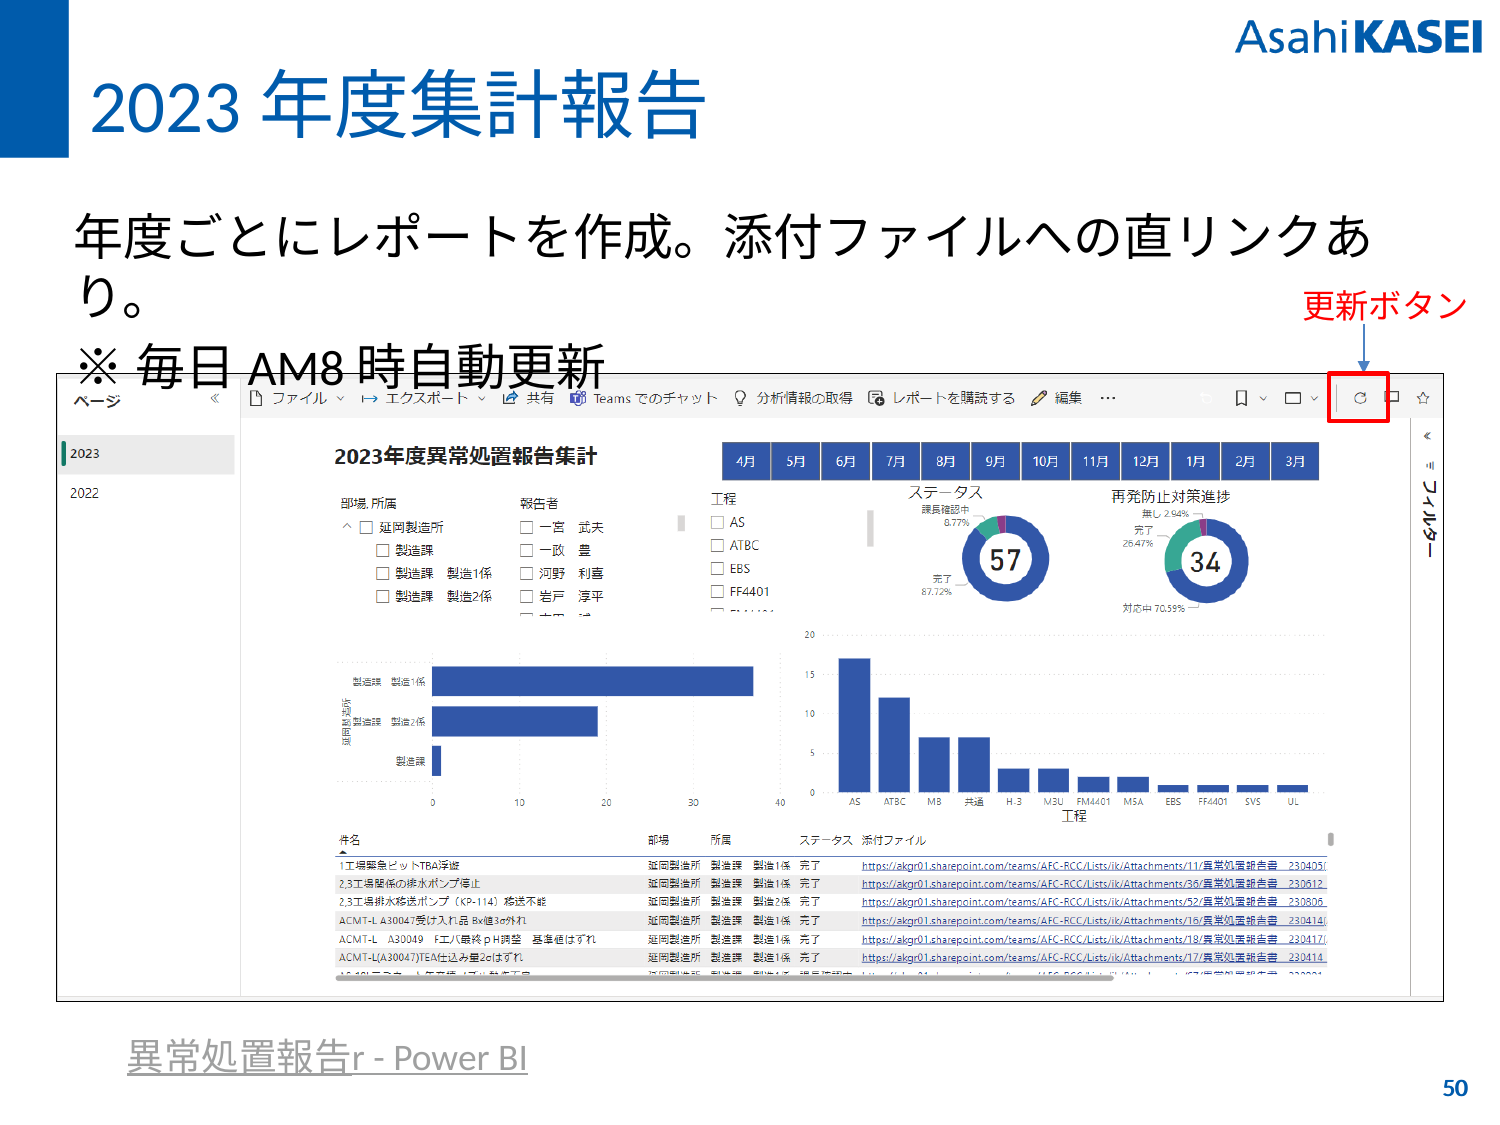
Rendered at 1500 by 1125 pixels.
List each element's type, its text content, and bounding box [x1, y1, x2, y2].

text_box 更新ボタン [1287, 277, 1489, 342]
title 2023年度集計報告 [75, 38, 1425, 155]
picture [0, 0, 1500, 1125]
text_box 異常処置報告r - Power BI [112, 1025, 863, 1095]
text_box 年度ごとにレポートを作成。添付ファイルへの直リンクあり。 ※毎日AM8時自動更新 [59, 197, 1409, 349]
